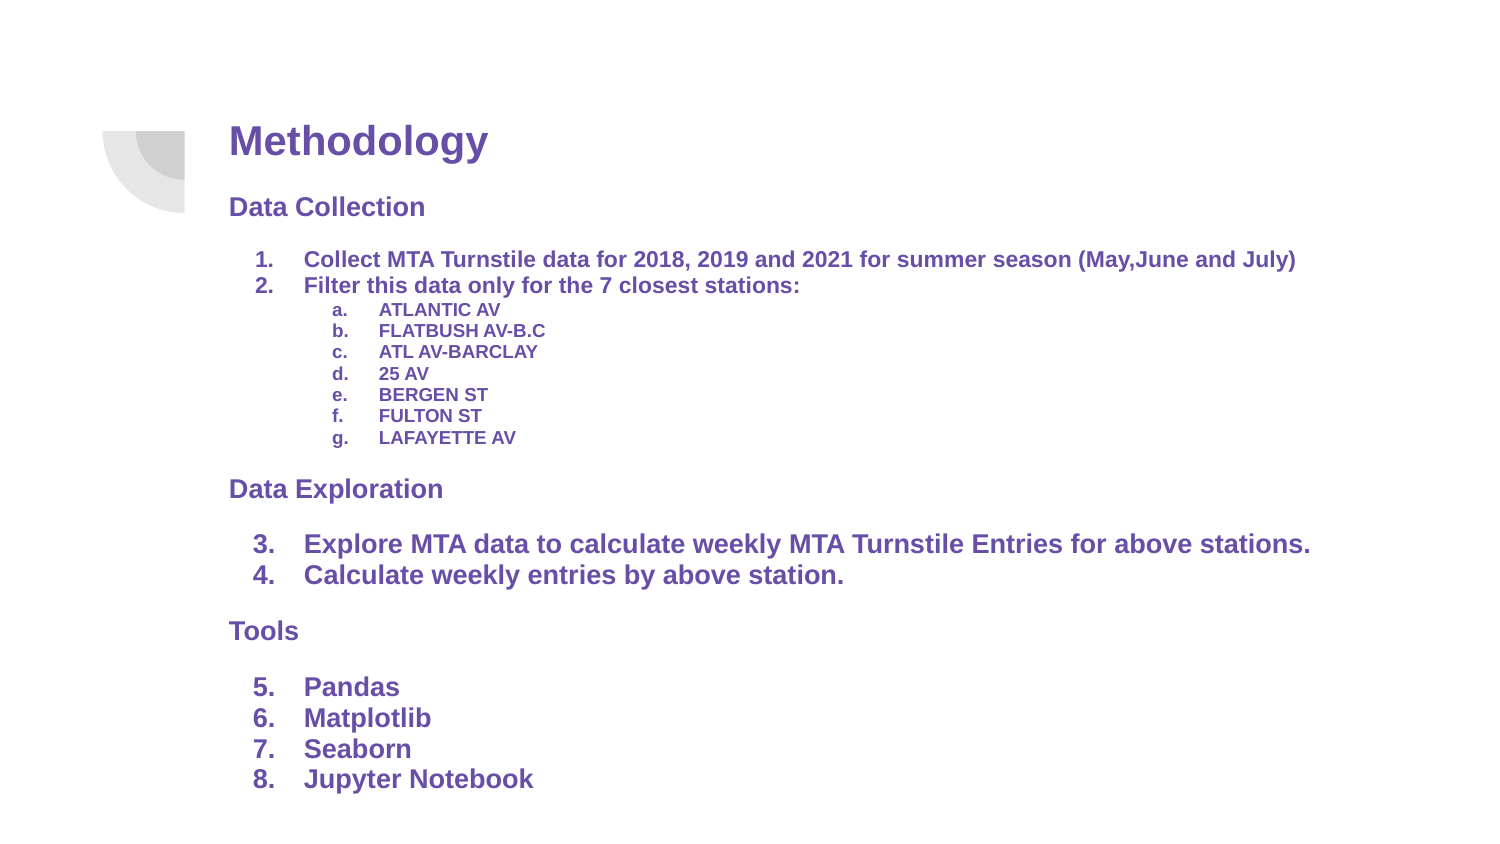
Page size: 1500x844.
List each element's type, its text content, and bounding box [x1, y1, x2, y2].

list Data Collection Collect MTA Turnstile data for 2018, 2019 and 2021 for summer season (May,June and July) Filter this data only for the 7 closest stations: ATLANTIC AV FLATBUSH AV-B.C ATL AV-BARCLAY 25 AV BERGEN ST FULTON ST LAFAYETTE AV Data Exploration Explore MTA data to calculate weekly MTA Turnstile Entries for above stations. Calculate weekly entries by above station. Tools Pandas Matplotlib Seaborn Jupyter Notebook [213, 176, 1368, 824]
title Methodology [213, 98, 1368, 176]
